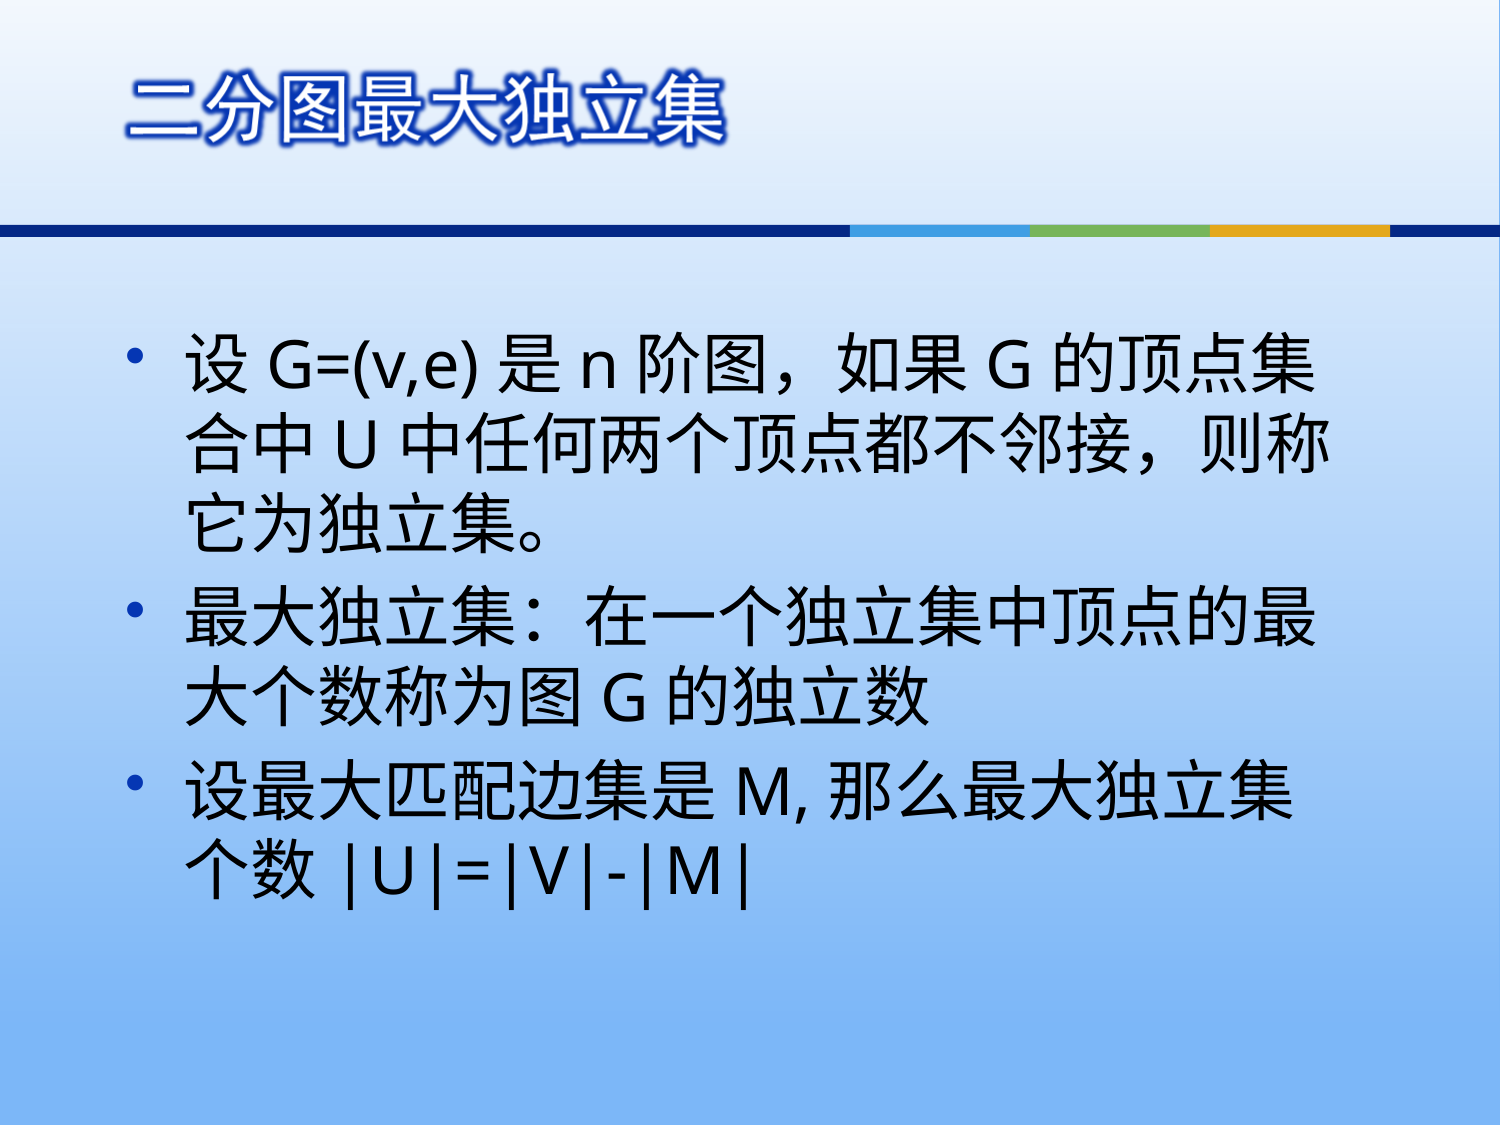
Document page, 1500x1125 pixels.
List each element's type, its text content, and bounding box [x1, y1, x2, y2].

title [71, 24, 1239, 238]
picture [0, 0, 1499, 224]
list 设G=(v,e)是n阶图，如果G的顶点集合中U中任何两个顶点都不邻接，则称它为独立集。 最大独立集：在一个独立集中顶点的最大个数称为图G的独立数 设最大匹配边集是M,那么最大独立集个数|U|=|V|-|M| [112, 314, 1375, 1018]
picture [0, 237, 1499, 1031]
